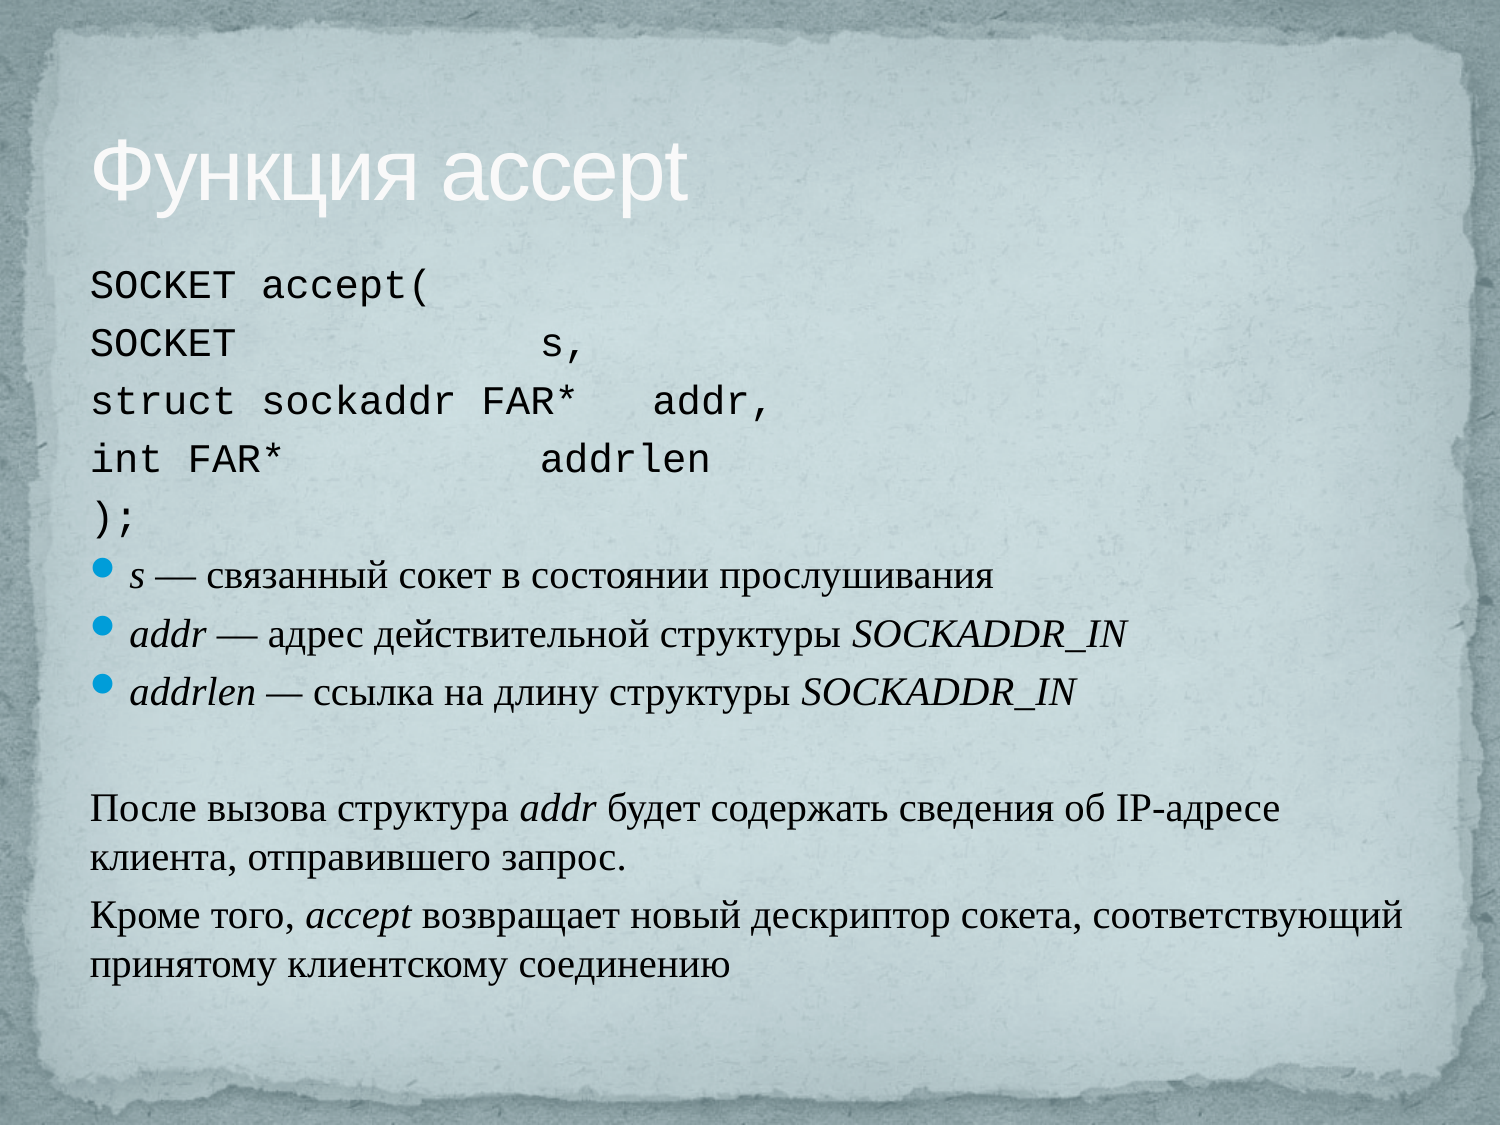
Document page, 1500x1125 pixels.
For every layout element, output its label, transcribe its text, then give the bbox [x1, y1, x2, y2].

list SOCKET accept( SOCKET s, struct sockaddr FAR* addr, int FAR* addrlen ); s — связанный сокет в состоянии прослушивания addr — адрес действительной структуры SOCKADDR_IN addrlen — ссылка на длину структуры SOCKADDR_IN После вызова структура addr будет содержать сведения об IP-адресе клиента, отправившего запрос. Кроме того, accept возвращает новый дескриптор сокета, соответствующий принятому клиентскому соединению [75, 249, 1425, 1000]
title Функция accept [74, 24, 1425, 225]
